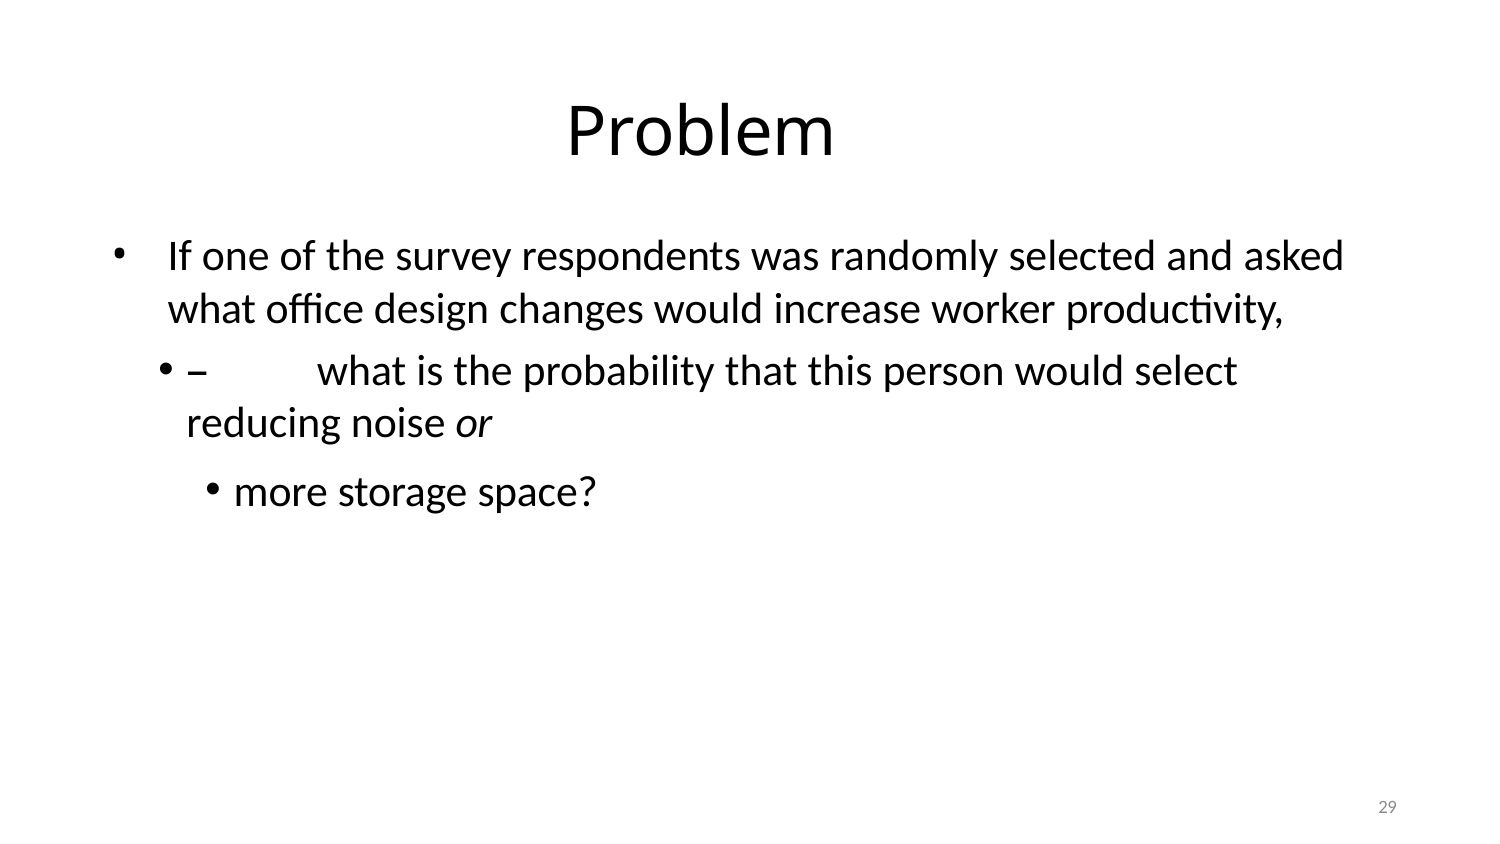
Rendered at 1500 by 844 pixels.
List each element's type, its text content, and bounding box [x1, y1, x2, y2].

list If one of the survey respondents was randomly selected and asked what office design changes would increase worker productivity, – what is the probability that this person would select reducing noise or more storage space? [103, 224, 1397, 702]
title Problem [103, 54, 1397, 198]
slide_number 29 [1059, 559, 1397, 844]
